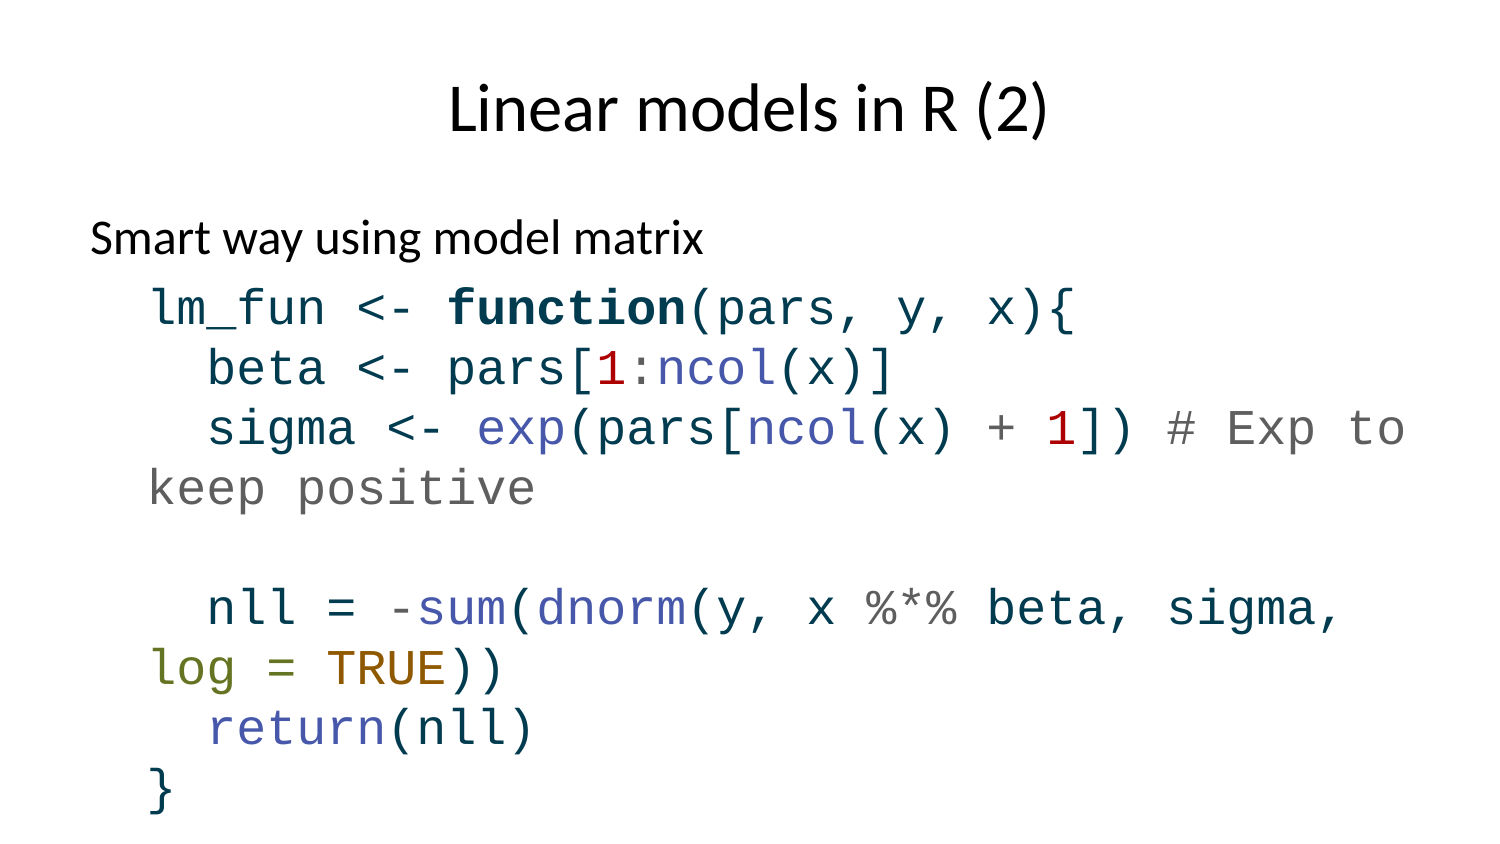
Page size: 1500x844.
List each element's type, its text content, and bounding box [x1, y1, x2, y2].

list Smart way using model matrix lm_fun <- function(pars, y, x){ beta <- pars[1:ncol(x)] sigma <- exp(pars[ncol(x) + 1]) # Exp to keep positive nll = -sum(dnorm(y, x %*% beta, sigma, log = TRUE)) return(nll) } x_mat <- model.matrix(formula(~ 1 + x)) fit <- optim(par = c(0,0,0), lm_fun, y = y, x = x_mat, hessian = TRUE) fit$par [1] 0.1491114 0.3057342 -0.8273512 [75, 196, 1425, 754]
title Linear models in R (2) [75, 33, 1425, 175]
